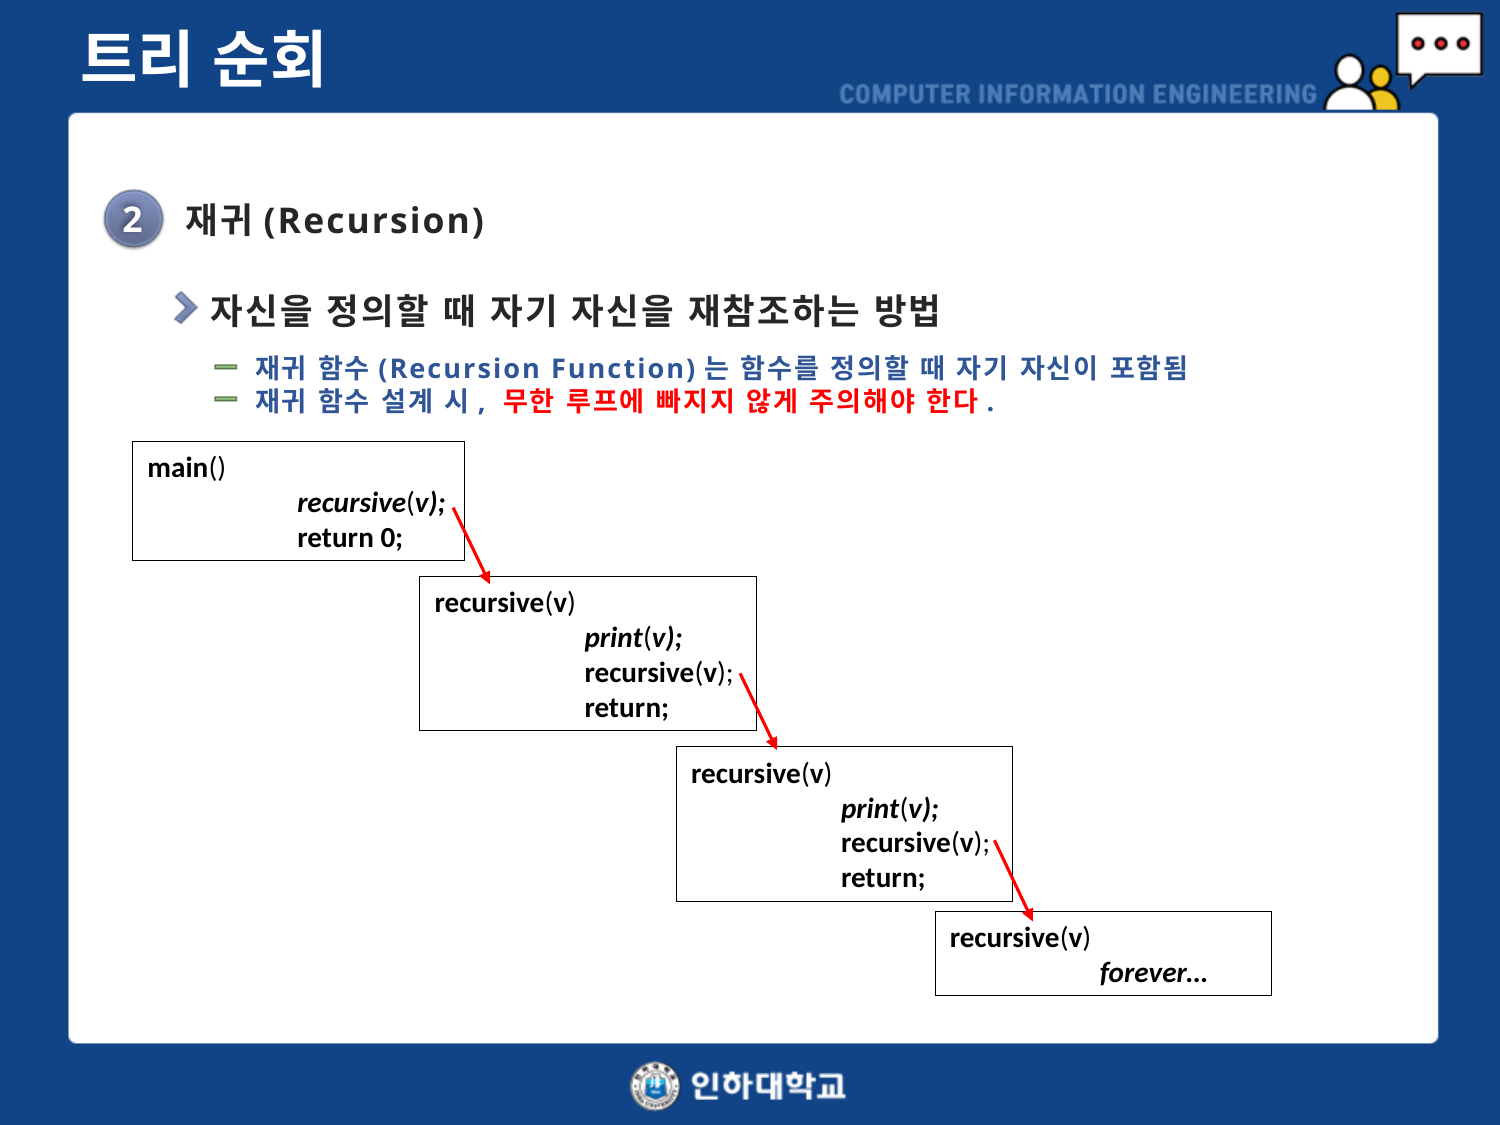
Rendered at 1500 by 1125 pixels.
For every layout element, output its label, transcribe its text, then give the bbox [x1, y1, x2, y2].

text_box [994, 840, 1033, 922]
text_box 재귀(Recursion) [170, 191, 1142, 249]
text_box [173, 281, 1272, 340]
picture [0, 0, 1500, 1125]
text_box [739, 673, 777, 750]
text_box recursive(v) print(v); recursive(v); return; [676, 746, 1013, 902]
text_box 재귀 함수(Recursion Function)는 함수를 정의할 때 자기 자신이 포함됨 재귀 함수 설계 시, 무한 루프에 빠지지 않게 주의해야 한다. [198, 344, 1378, 424]
text_box recursive(v) forever… [935, 911, 1272, 996]
text_box main() recursive(v); return 0; [132, 441, 465, 561]
title 트리 순회 [65, 19, 1415, 106]
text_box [453, 507, 490, 585]
text_box recursive(v) print(v); recursive(v); return; [419, 576, 757, 731]
